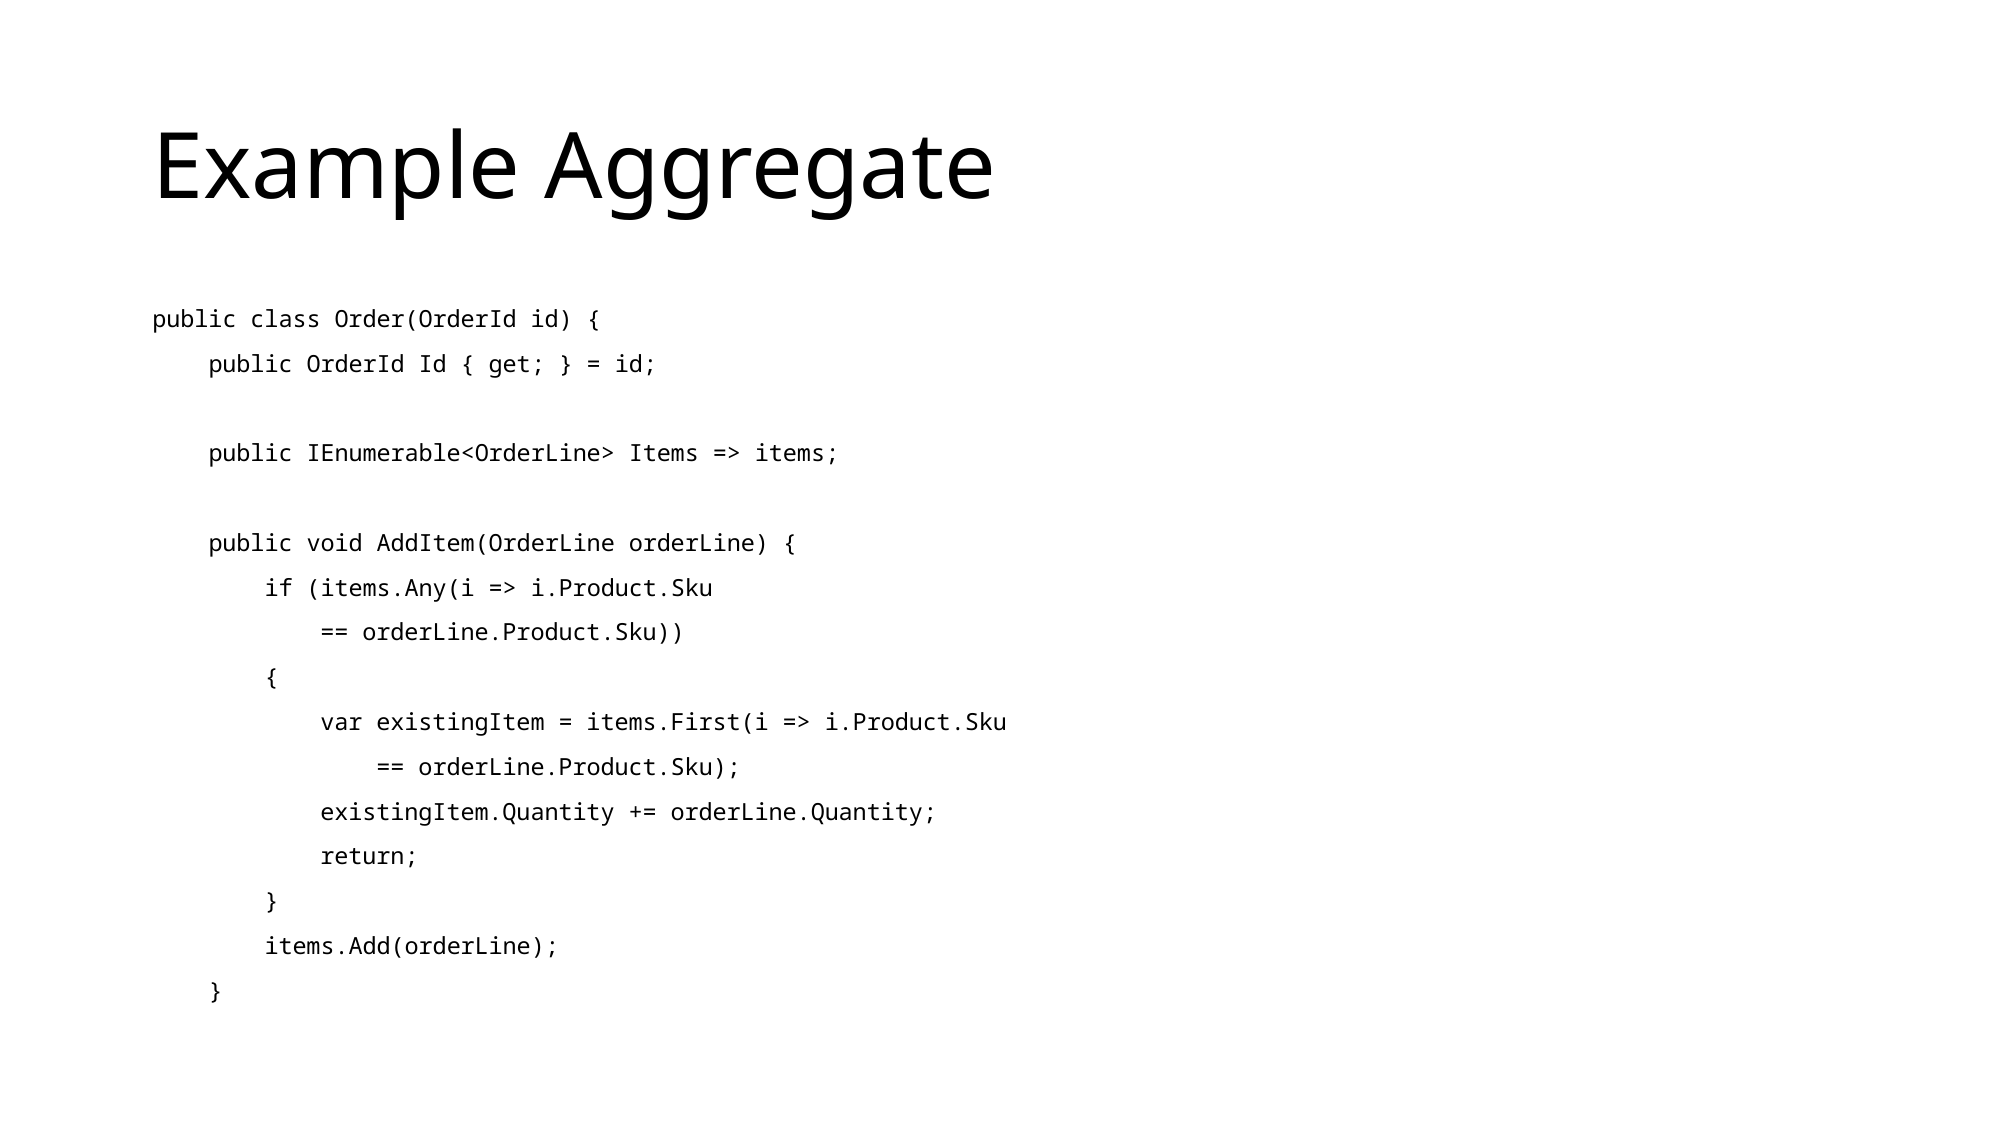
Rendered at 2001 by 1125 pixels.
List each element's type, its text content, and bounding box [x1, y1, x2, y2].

title Example Aggregate [137, 59, 1863, 278]
list public class Order(OrderId id) { public OrderId Id { get; } = id; public IEnumerable<OrderLine> Items => items; public void AddItem(OrderLine orderLine) { if (items.Any(i => i.Product.Sku == orderLine.Product.Sku)) { var existingItem = items.First(i => i.Product.Sku == orderLine.Product.Sku); existingItem.Quantity += orderLine.Quantity; return; } items.Add(orderLine); } [137, 299, 1863, 1014]
